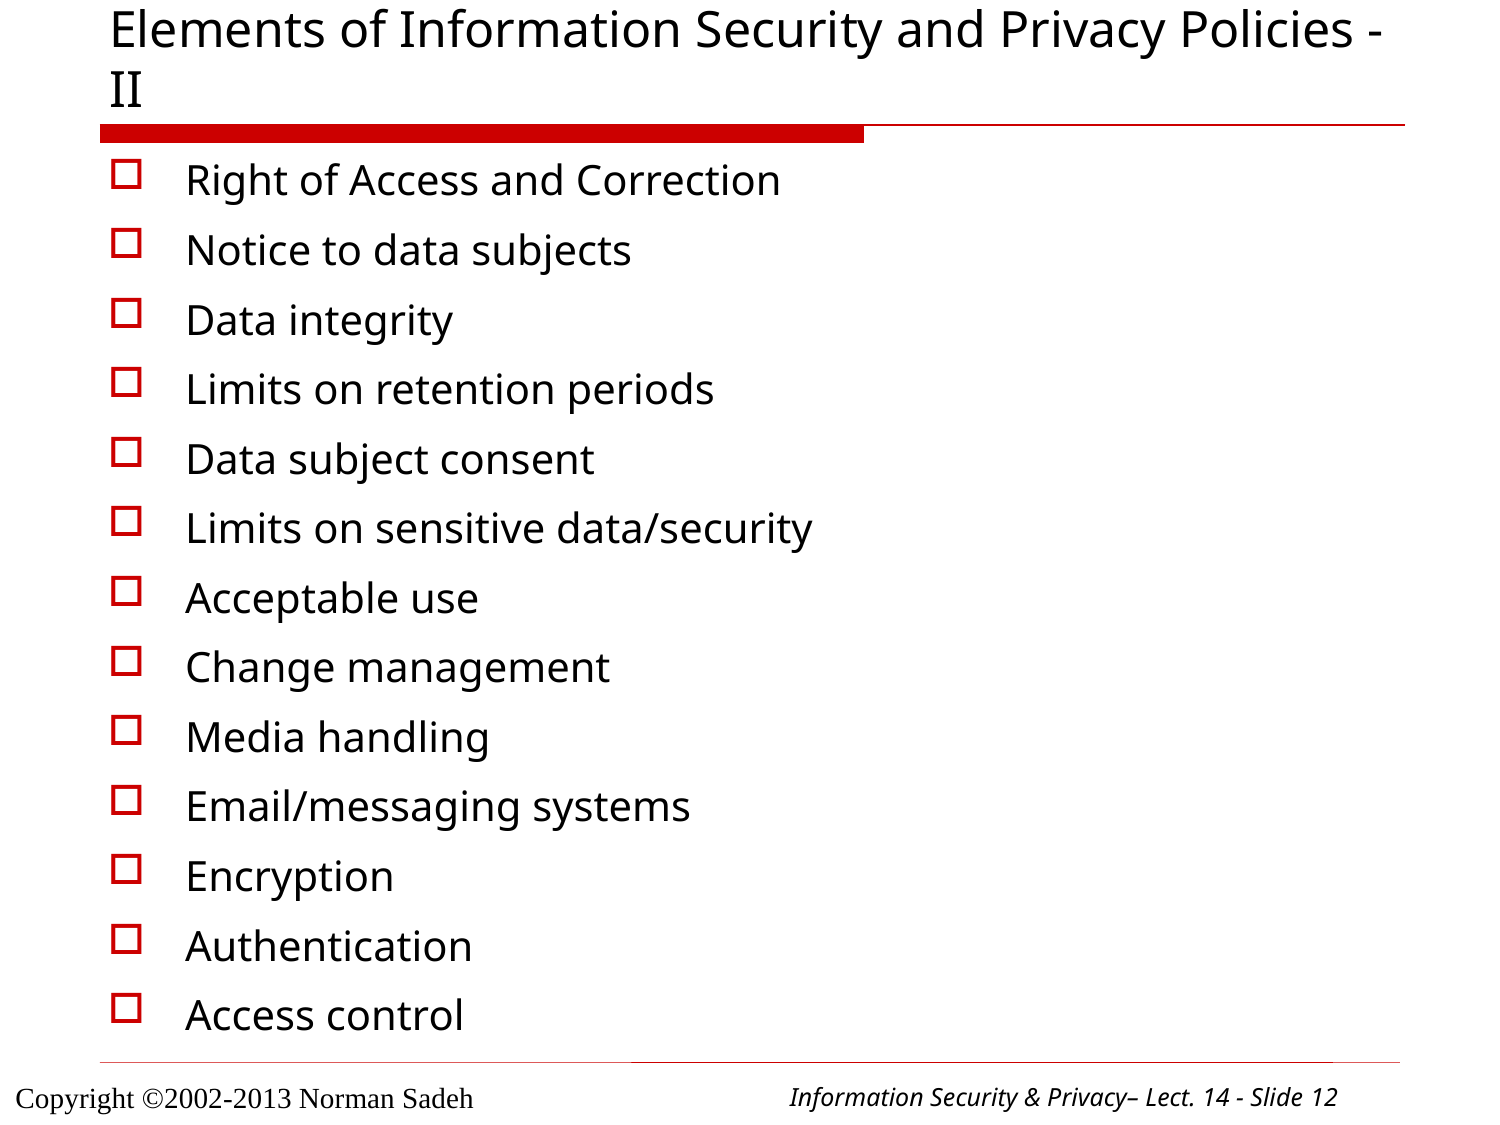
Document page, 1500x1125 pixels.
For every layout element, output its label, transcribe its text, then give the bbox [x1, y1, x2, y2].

title Elements of Information Security and Privacy Policies - II [93, 24, 1407, 126]
list Right of Access and Correction Notice to data subjects Data integrity Limits on retention periods Data subject consent Limits on sensitive data/security Acceptable use Change management Media handling Email/messaging systems Encryption Authentication Access control [92, 141, 1406, 980]
